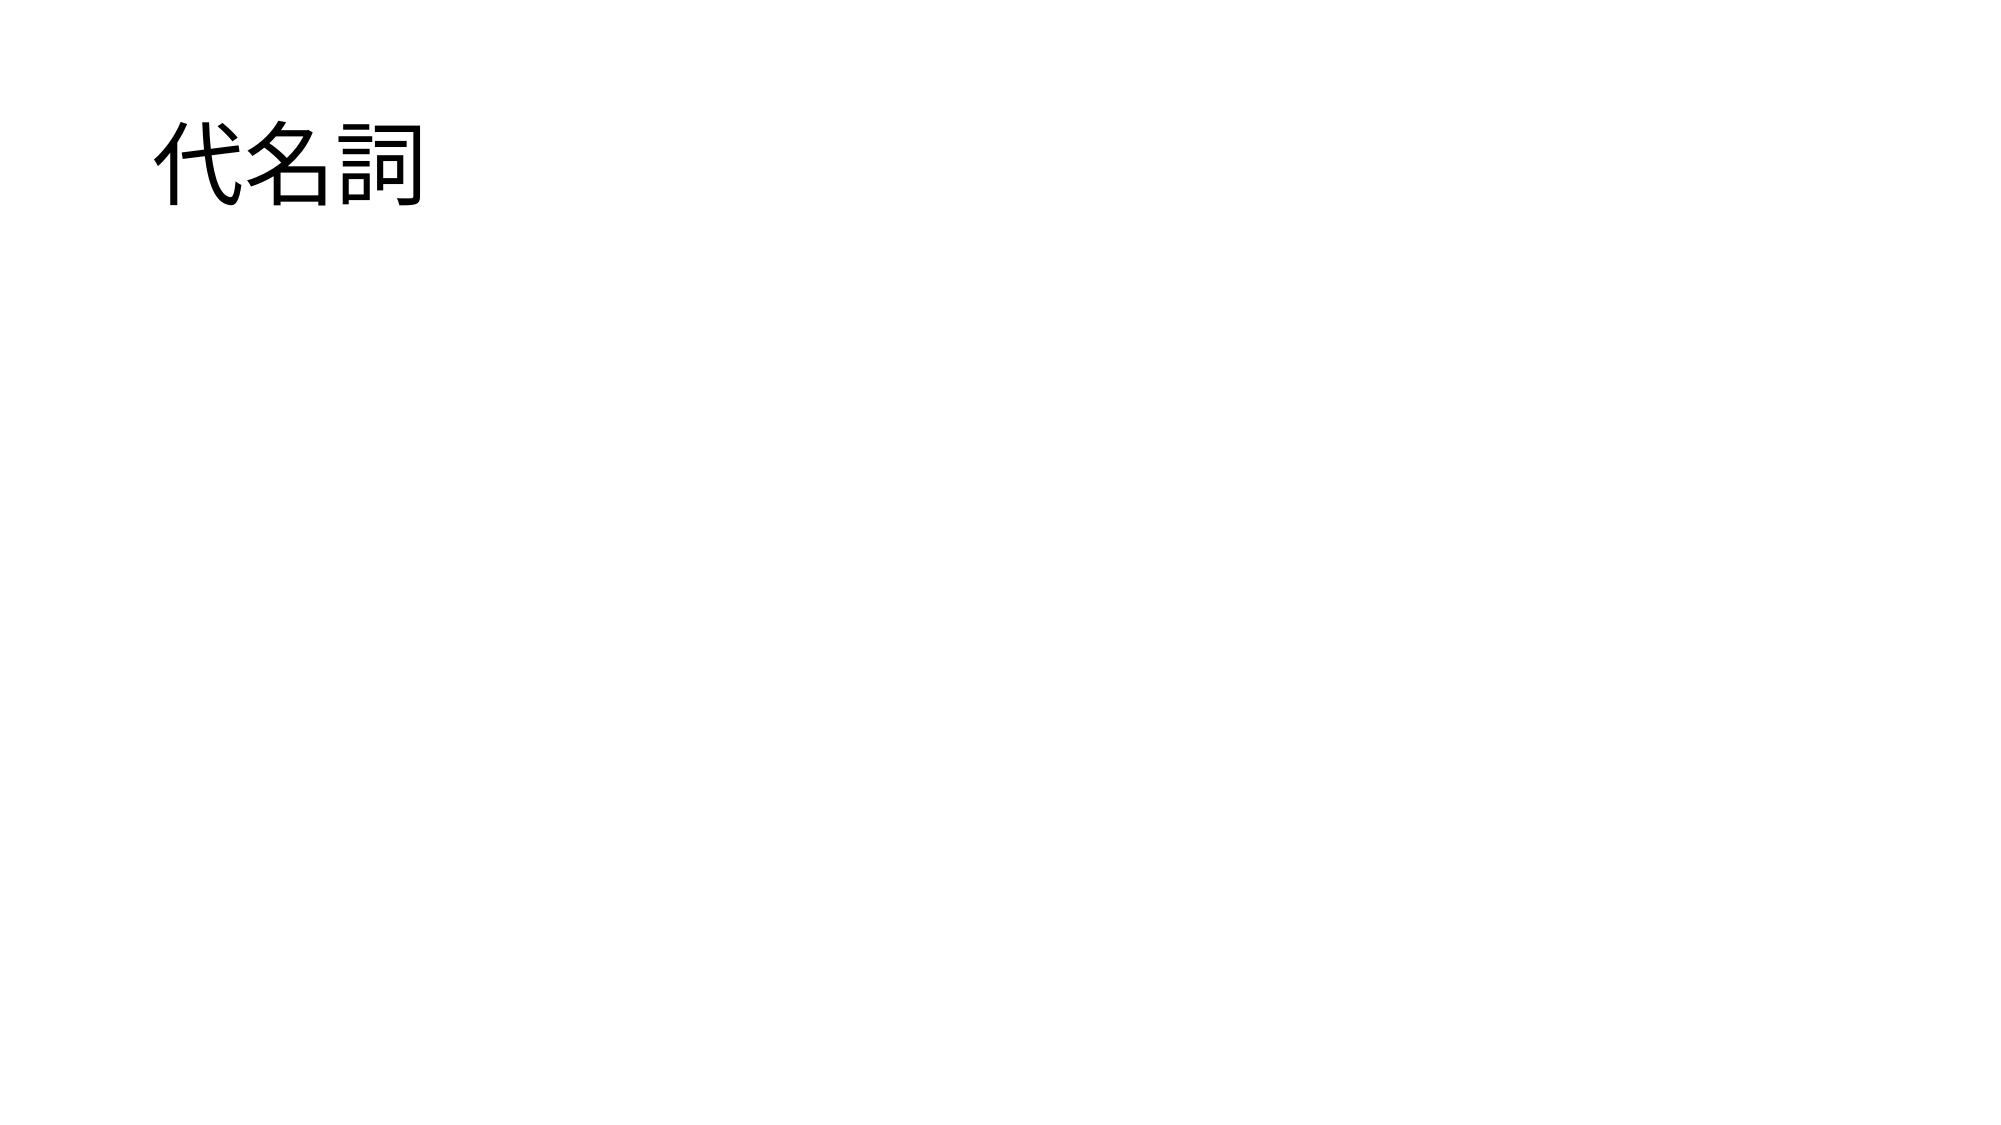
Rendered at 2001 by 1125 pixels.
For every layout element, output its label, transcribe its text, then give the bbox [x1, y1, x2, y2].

title 代名詞 [137, 59, 1863, 278]
